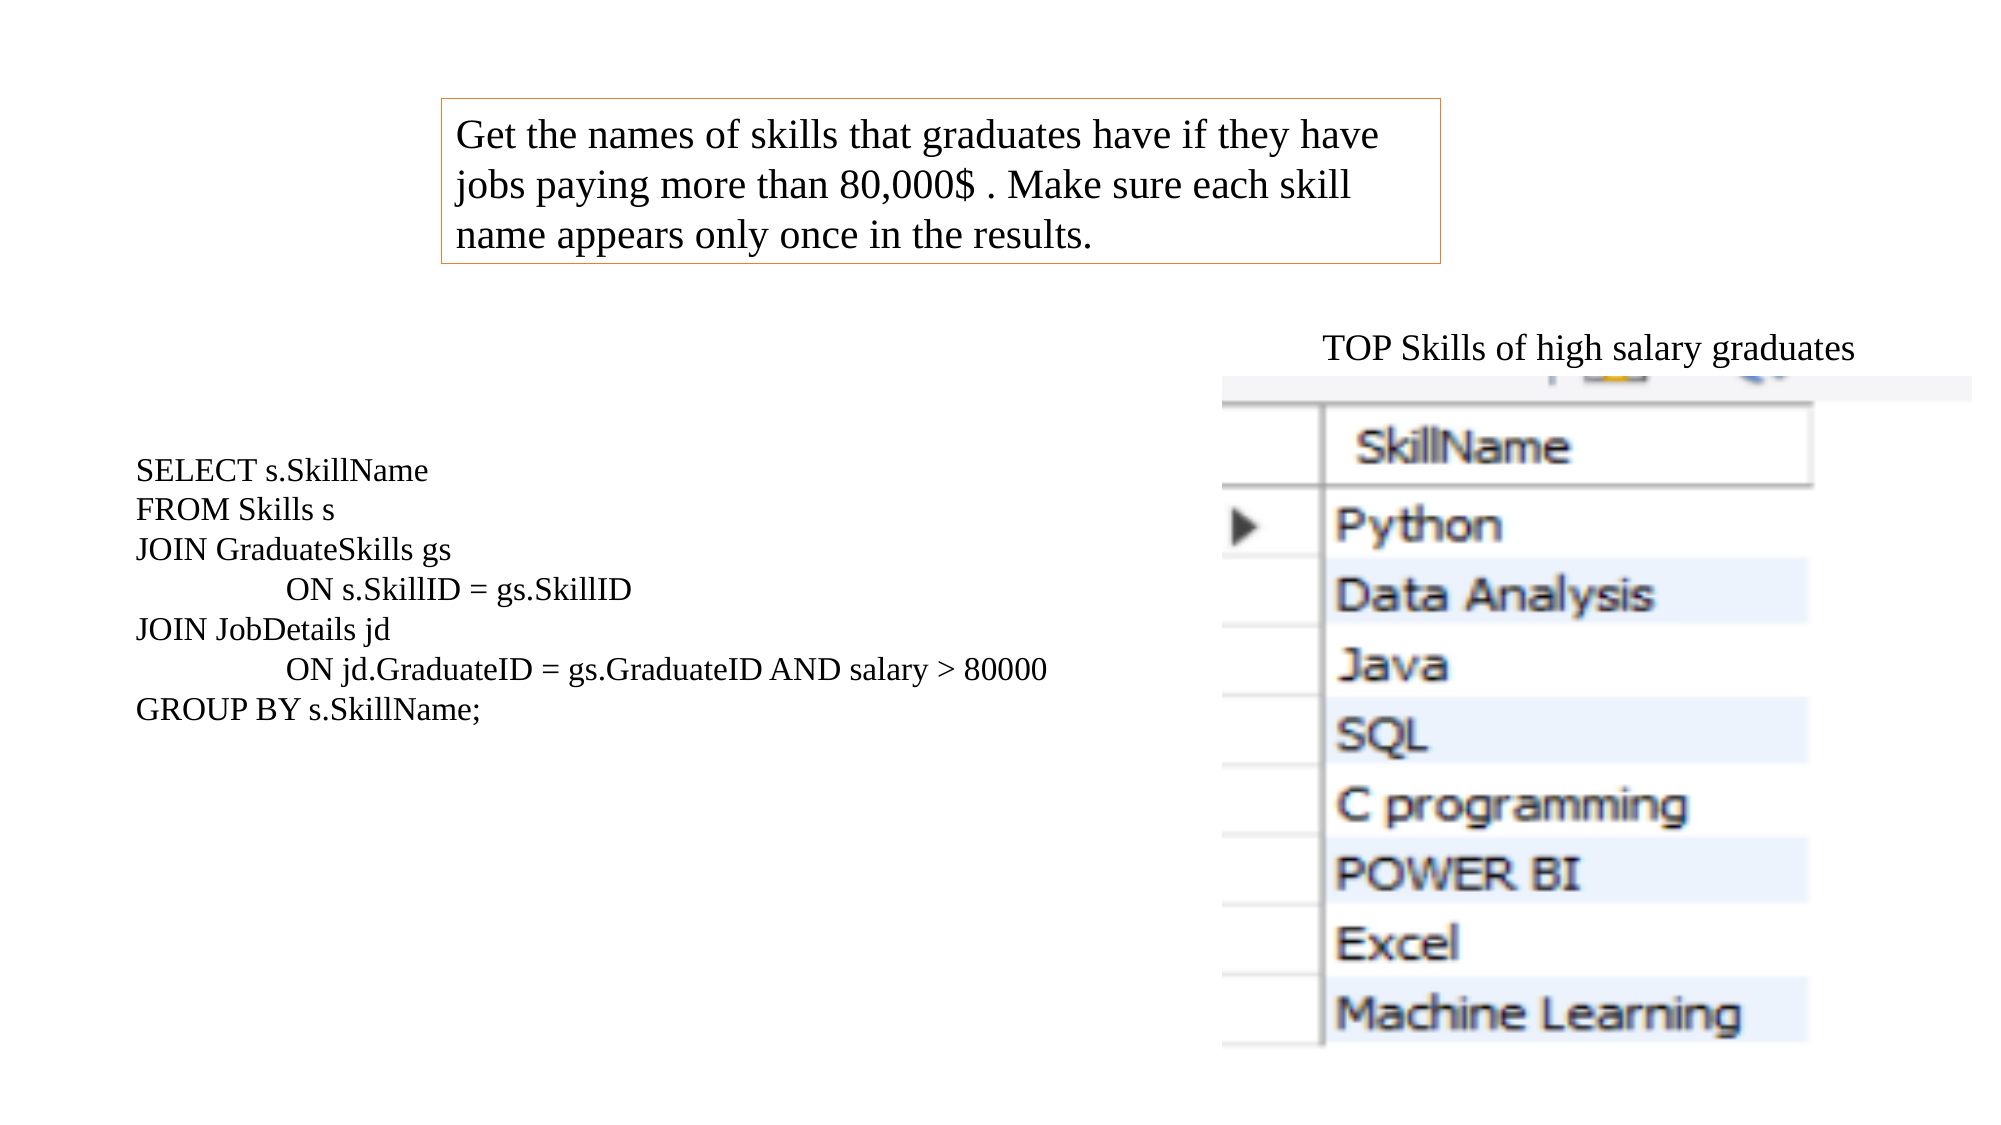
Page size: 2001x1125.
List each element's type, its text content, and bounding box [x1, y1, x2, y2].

text_box SELECT s.SkillName FROM Skills s JOIN GraduateSkills gs ON s.SkillID = gs.SkillID JOIN JobDetails jd ON jd.GraduateID = gs.GraduateID AND salary > 80000 GROUP BY s.SkillName; [121, 440, 1121, 735]
text_box Get the names of skills that graduates have if they have jobs paying more than 80,000$ . Make sure each skill name appears only once in the results. [441, 98, 1441, 264]
text_box TOP Skills of high salary graduates [1307, 315, 1887, 376]
picture [1221, 376, 1972, 1125]
